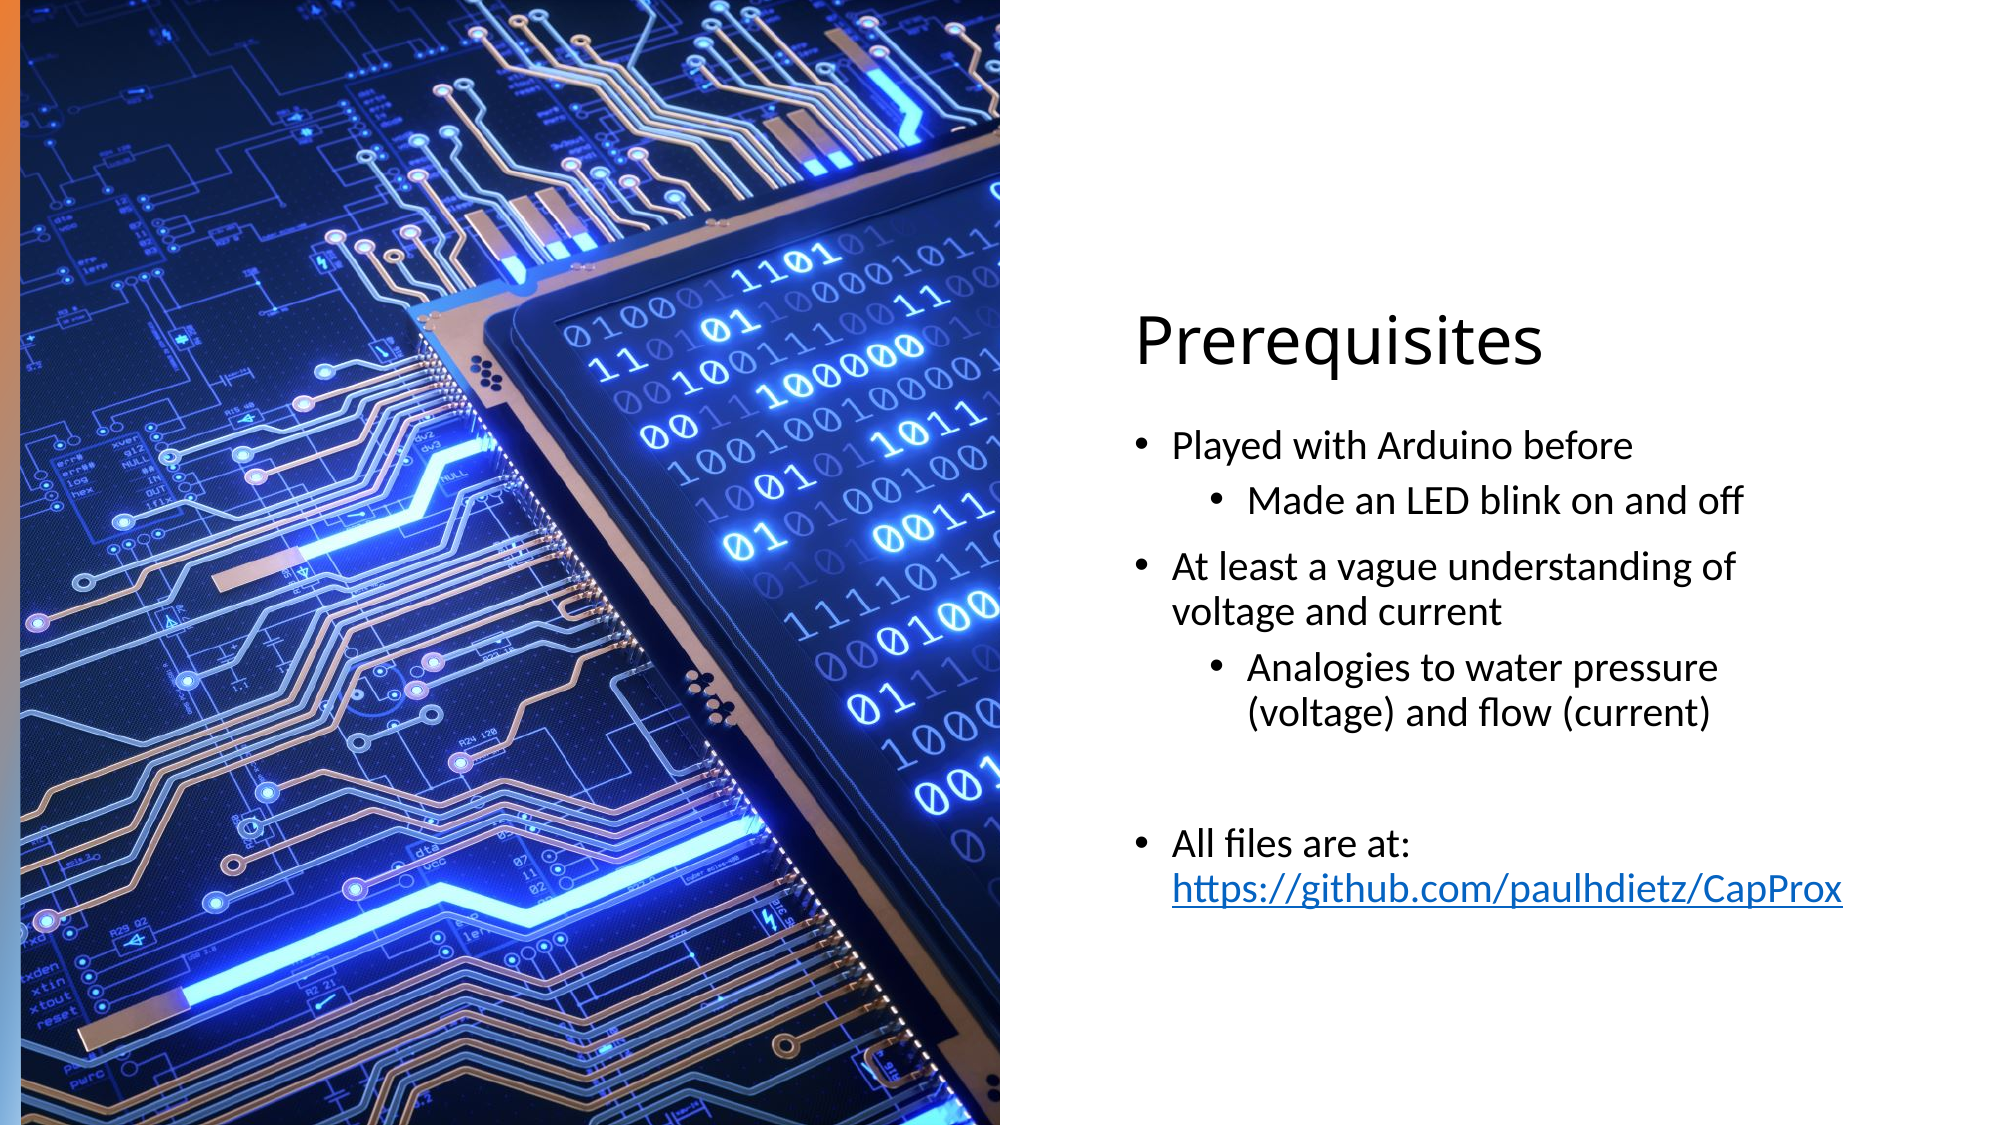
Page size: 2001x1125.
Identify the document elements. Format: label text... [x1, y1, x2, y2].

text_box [0, 0, 21, 1125]
title Prerequisites [1119, 121, 1857, 387]
picture [21, 0, 1000, 1125]
list Played with Arduino before Made an LED blink on and off At least a vague understanding of voltage and current Analogies to water pressure (voltage) and flow (current) All files are at: https://github.com/paulhdietz/CapProx [1119, 415, 1873, 982]
